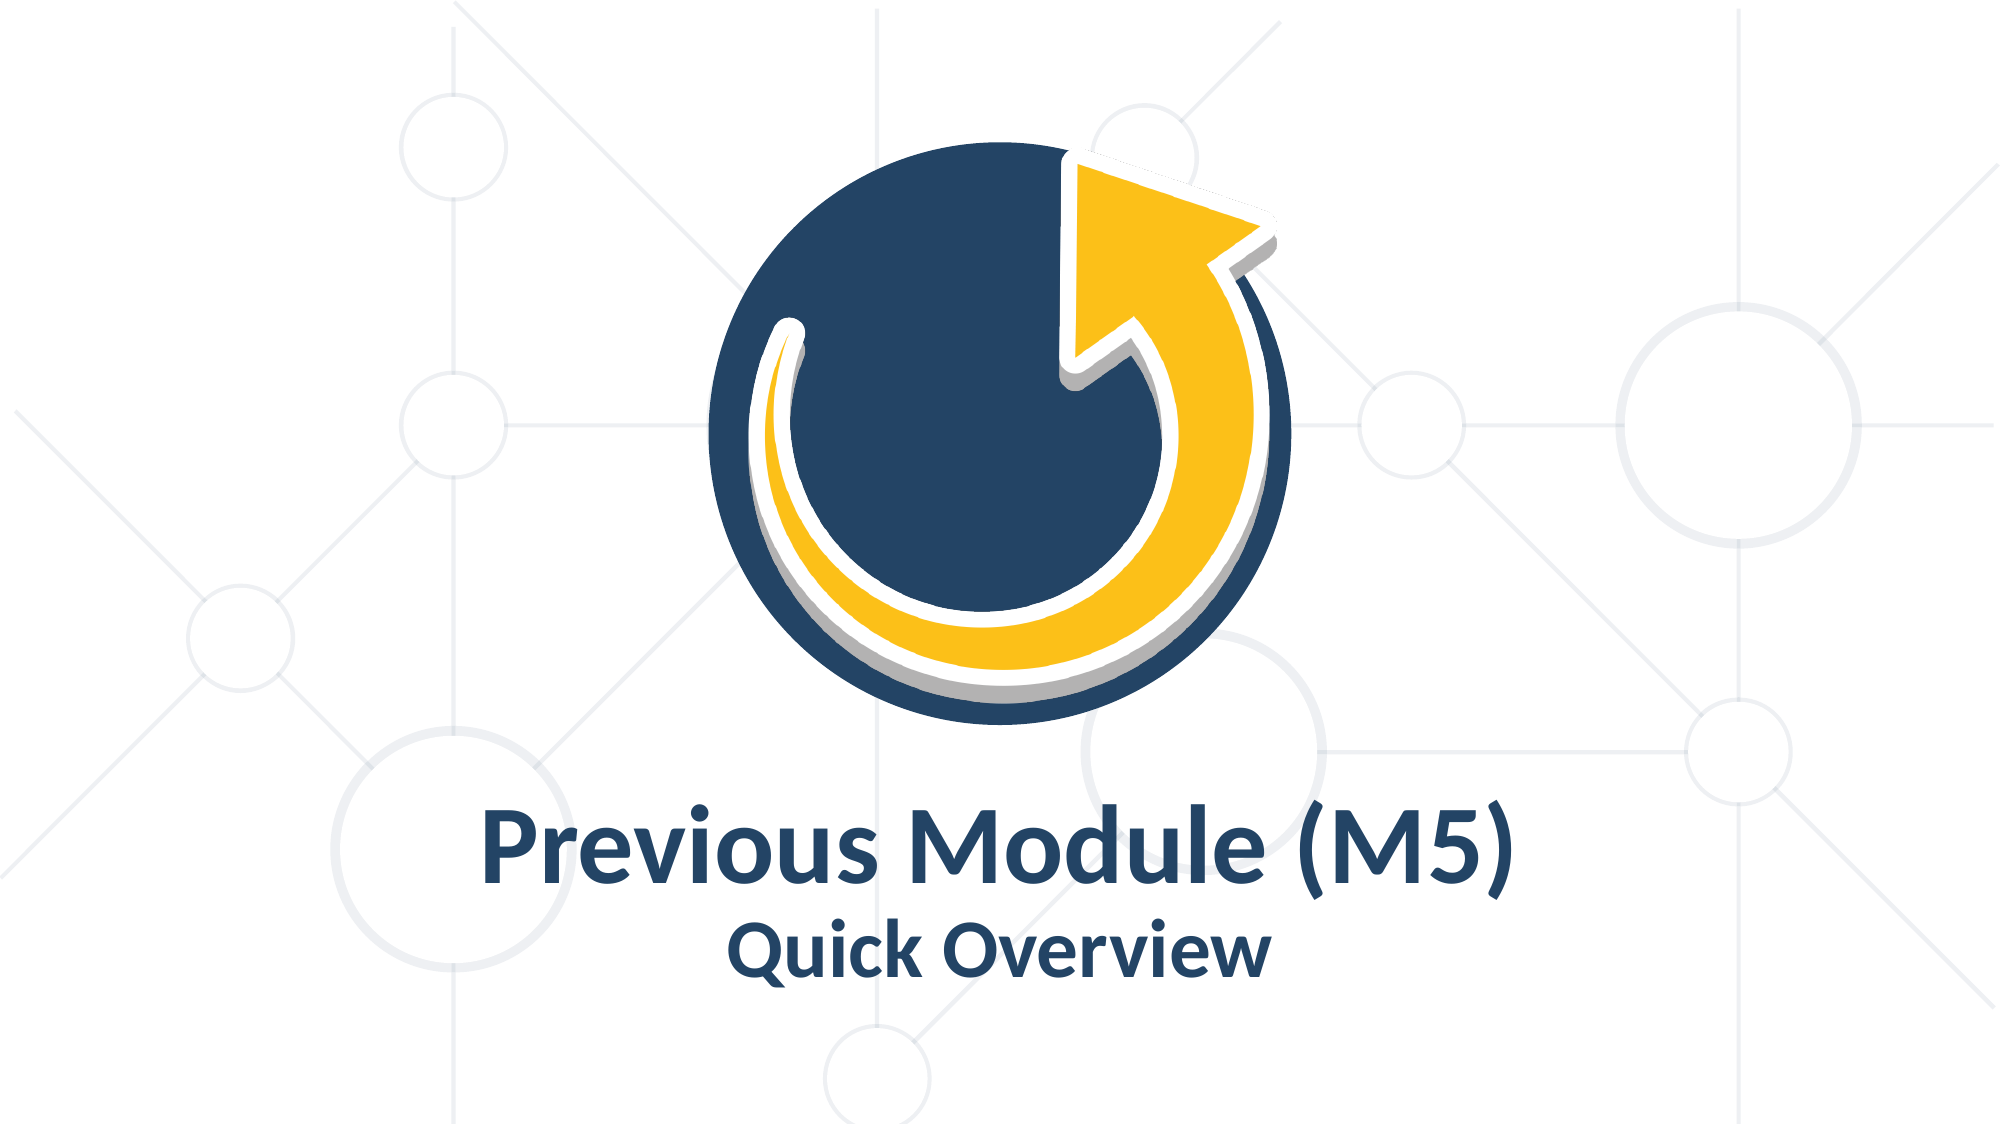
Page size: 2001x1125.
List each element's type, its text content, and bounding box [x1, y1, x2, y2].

list Previous Module (M5) [100, 771, 1900, 898]
list Quick Overview [100, 900, 1900, 983]
picture [699, 112, 1326, 738]
